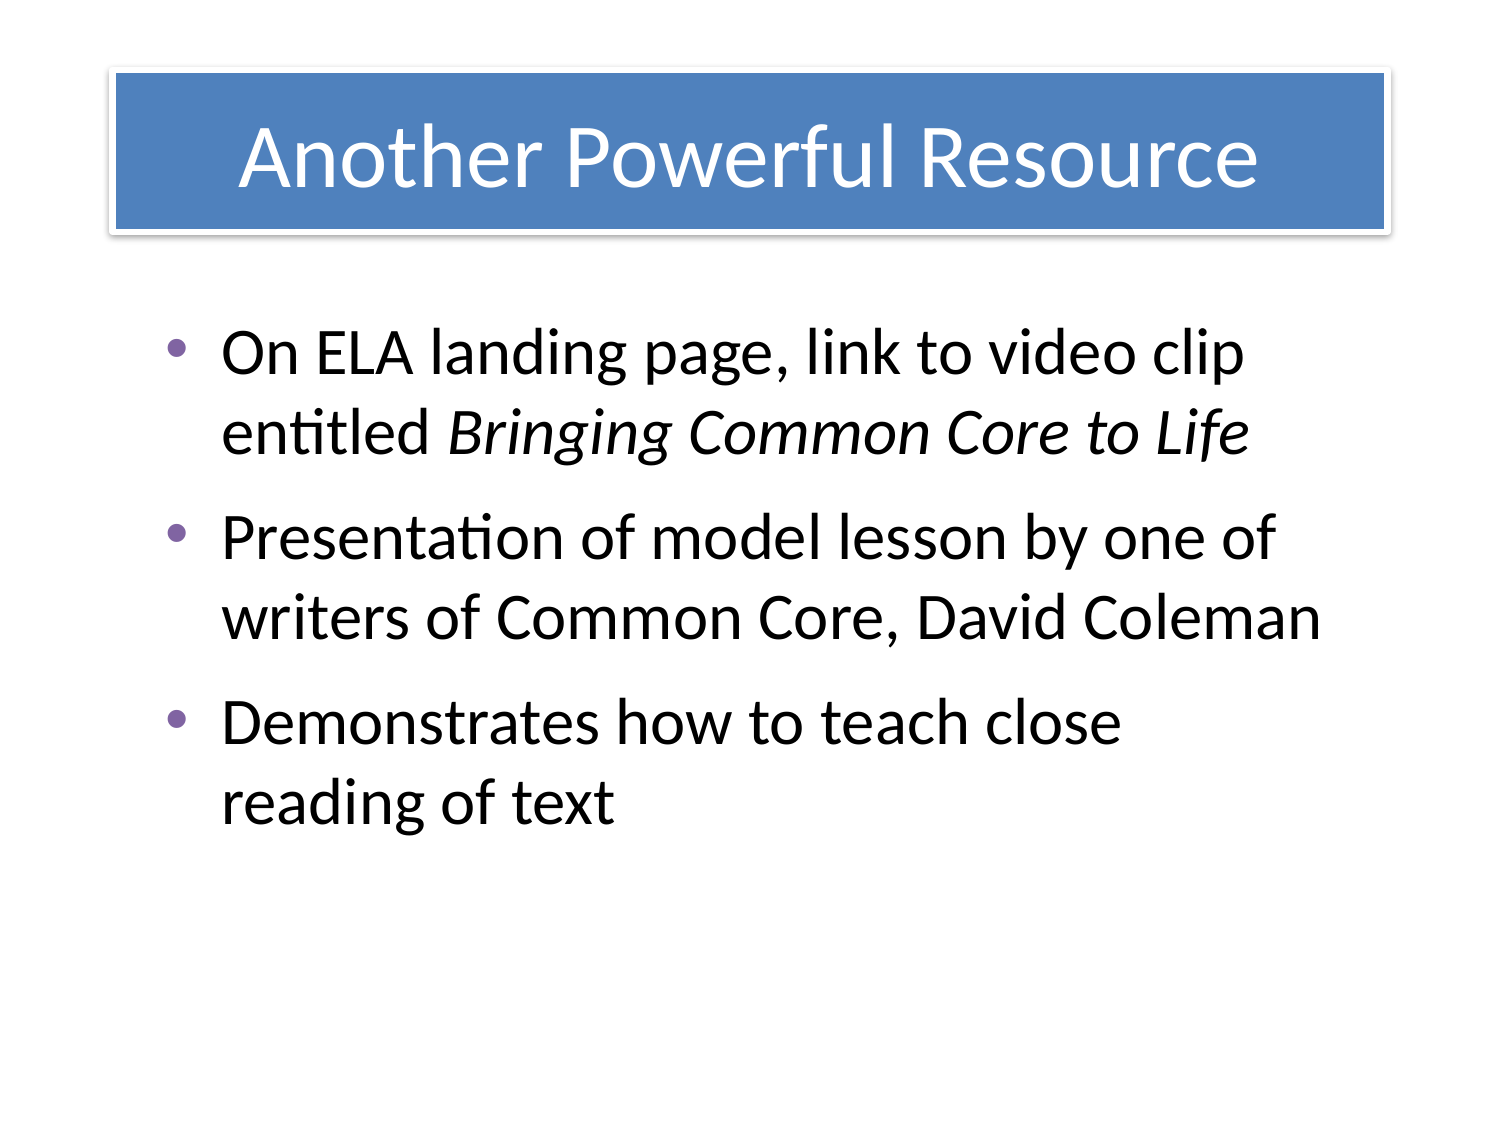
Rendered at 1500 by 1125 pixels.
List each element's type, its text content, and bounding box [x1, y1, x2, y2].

list On ELA landing page, link to video clip entitled Bringing Common Core to Life Presentation of model lesson by one of writers of Common Core, David Coleman Demonstrates how to teach close reading of text [150, 299, 1350, 1043]
text_box Another Powerful Resource [109, 67, 1391, 235]
